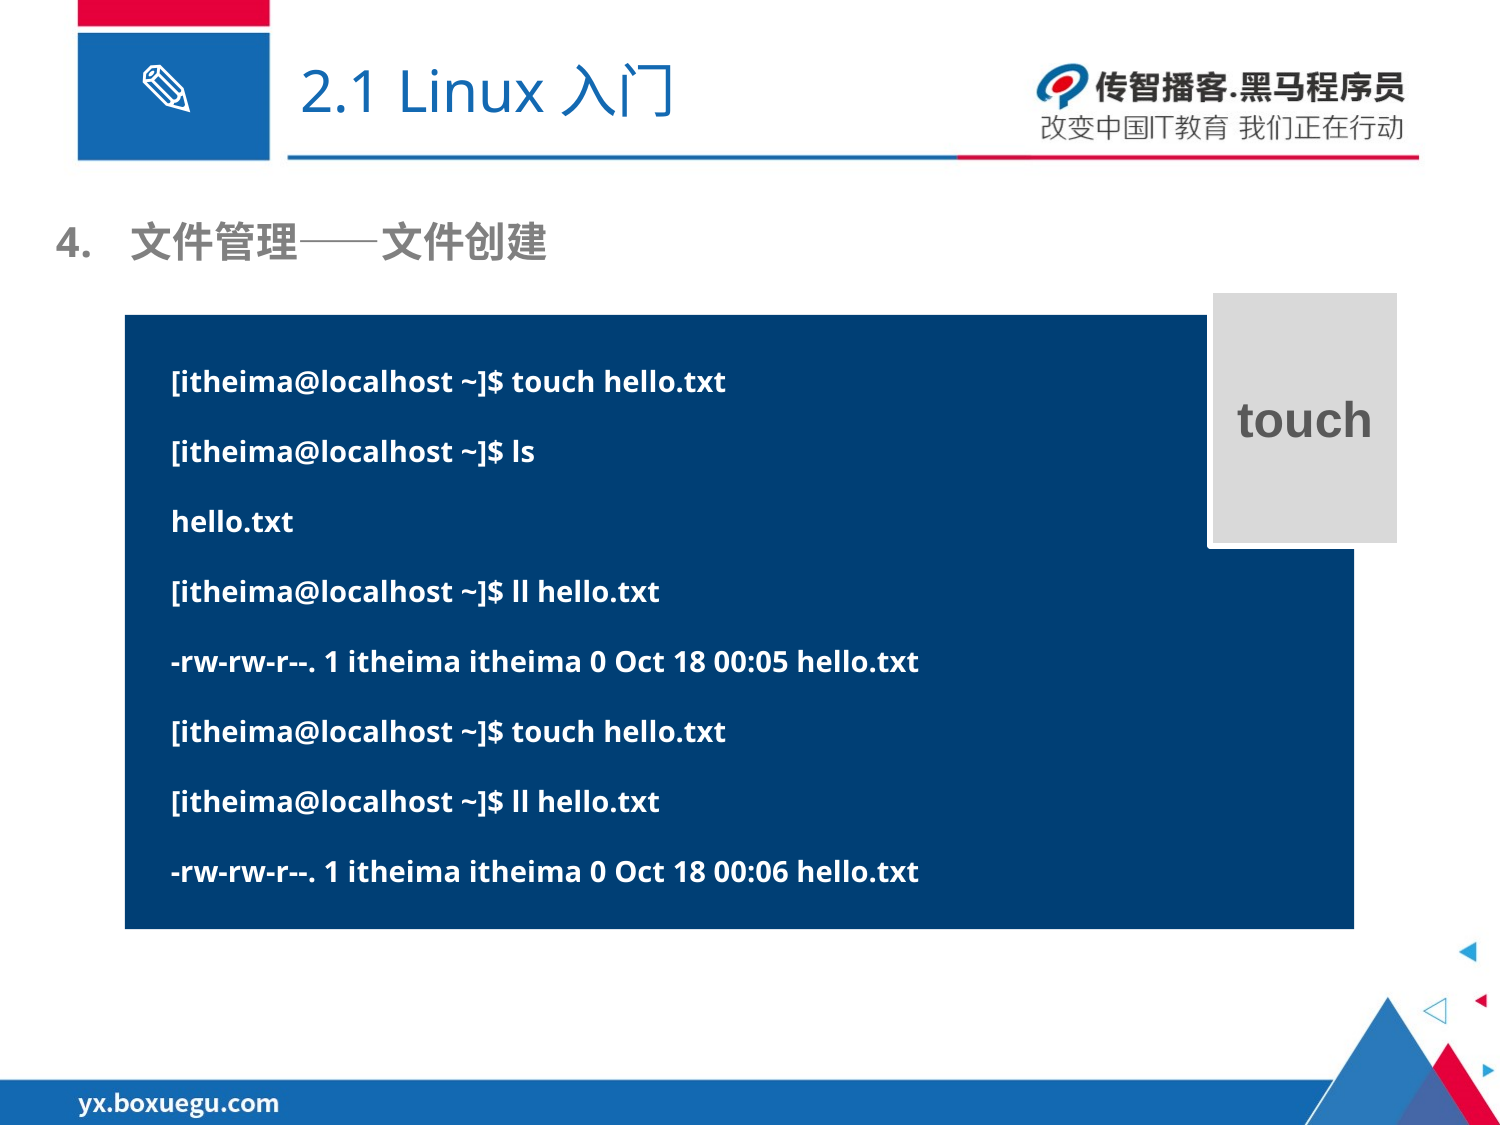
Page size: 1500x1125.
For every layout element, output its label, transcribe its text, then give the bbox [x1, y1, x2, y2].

text_box touch [1208, 288, 1402, 548]
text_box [124, 314, 1355, 930]
title 2.1 Linux入门 [285, 25, 1137, 153]
picture [0, 0, 1500, 1125]
text_box 文件管理——文件创建 [41, 208, 1424, 274]
